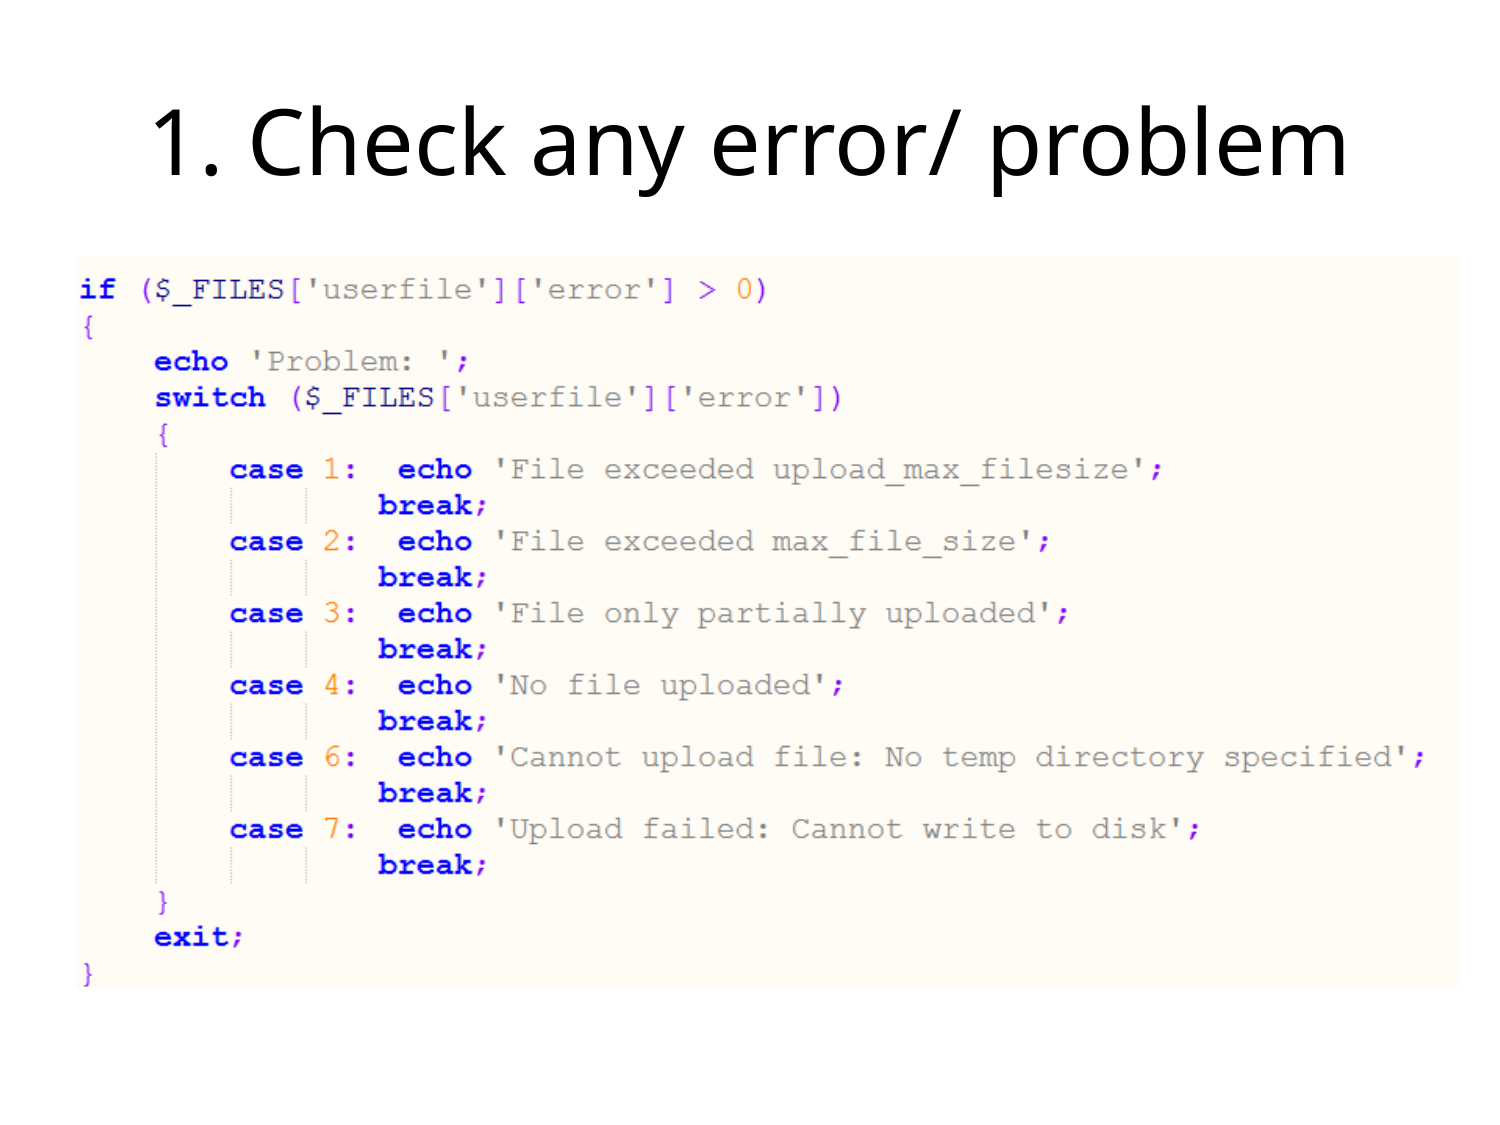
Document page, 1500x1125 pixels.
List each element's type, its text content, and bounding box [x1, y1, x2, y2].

picture [76, 255, 1459, 988]
title 1. Check any error/ problem [75, 45, 1425, 233]
